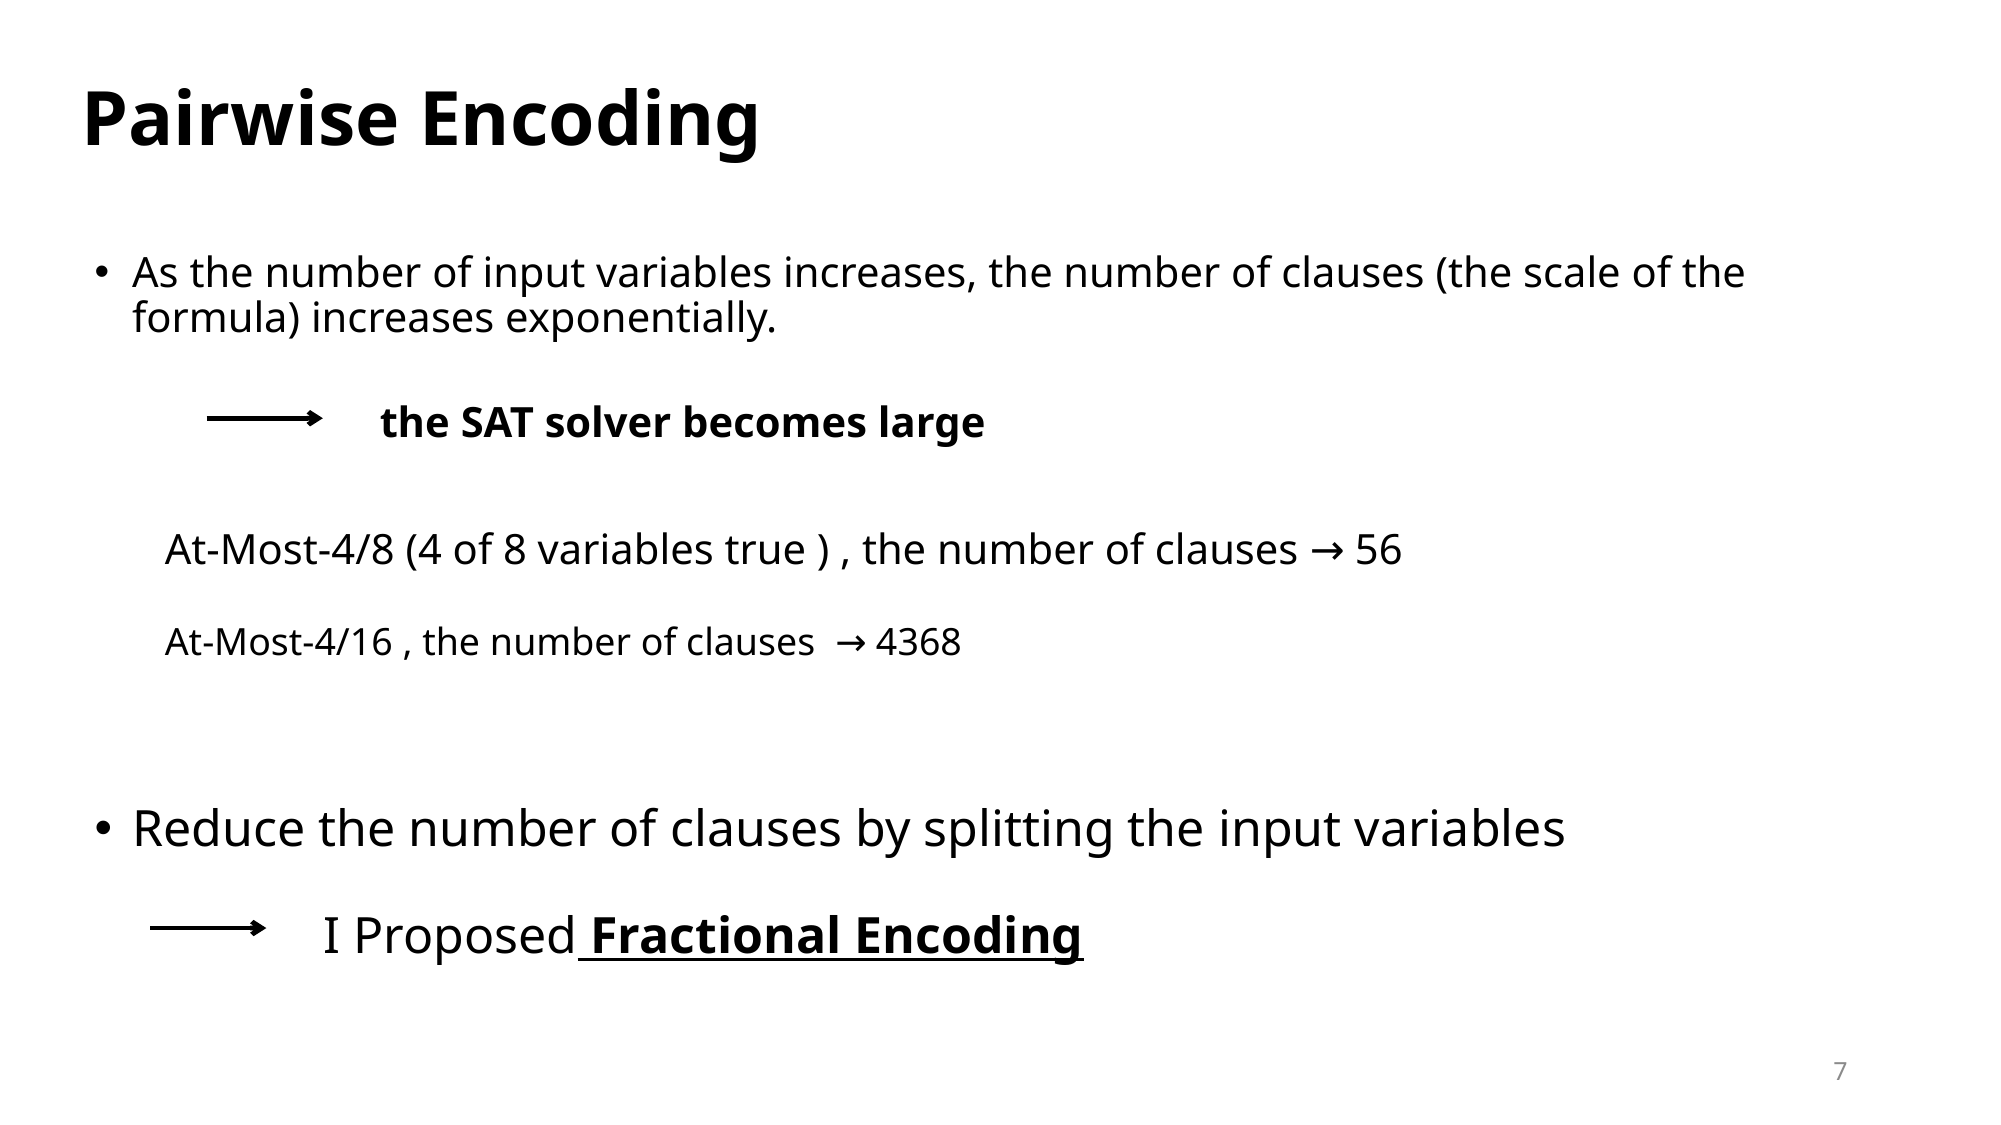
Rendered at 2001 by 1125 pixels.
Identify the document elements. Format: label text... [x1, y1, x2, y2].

slide_number 7 [1412, 1042, 1863, 1103]
text_box As the number of input variables increases, the number of clauses (the scale of the formula) increases exponentially. [79, 244, 1934, 372]
text_box the SAT solver becomes large [365, 393, 1769, 463]
text_box I Proposed Fractional Encoding [308, 903, 1712, 973]
text_box Reduce the number of clauses by splitting the input variables [79, 796, 1769, 881]
text_box Pairwise Encoding [67, 73, 1708, 189]
